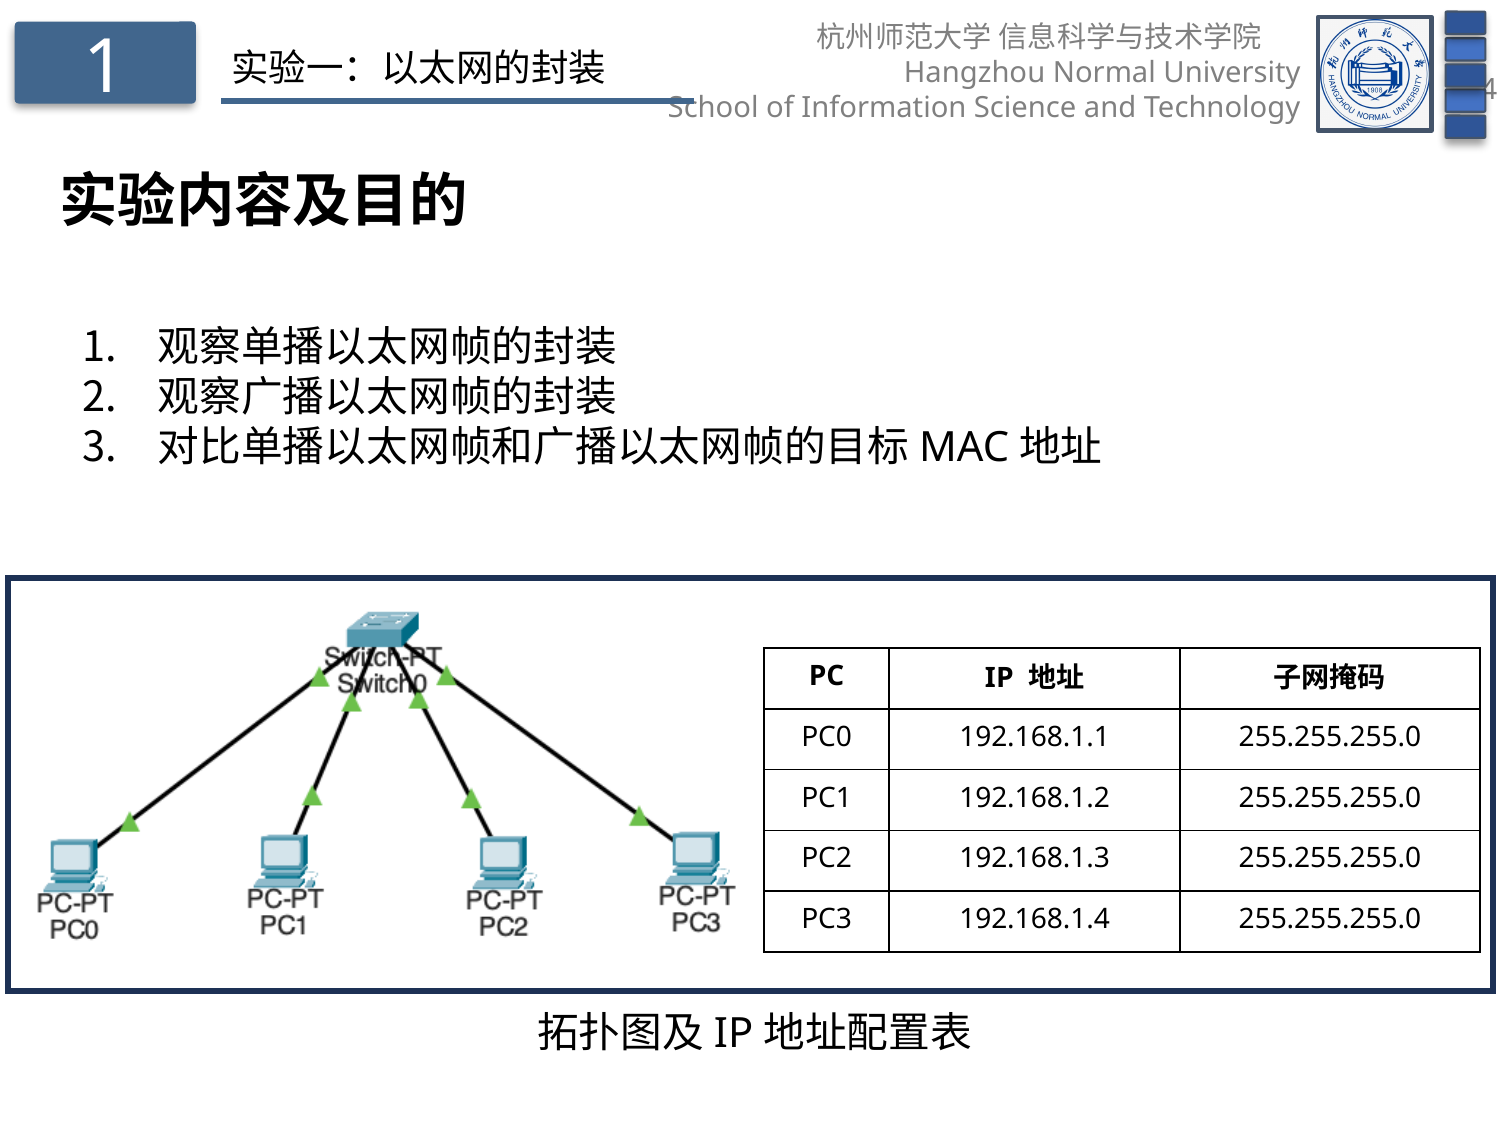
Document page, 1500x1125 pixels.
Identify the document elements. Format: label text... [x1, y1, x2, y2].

picture [1320, 19, 1429, 128]
text_box 观察单播以太网帧的封装 观察广播以太网帧的封装 对比单播以太网帧和广播以太网帧的目标MAC地址 [67, 262, 1118, 528]
text_box 拓扑图及IP地址配置表 [522, 997, 987, 1063]
text_box 实验内容及目的 [44, 155, 1481, 241]
text_box [7, 577, 1494, 992]
text_box 1 [13, 20, 197, 105]
picture [16, 596, 765, 980]
text_box 实验一：以太网的封装 [216, 36, 976, 97]
